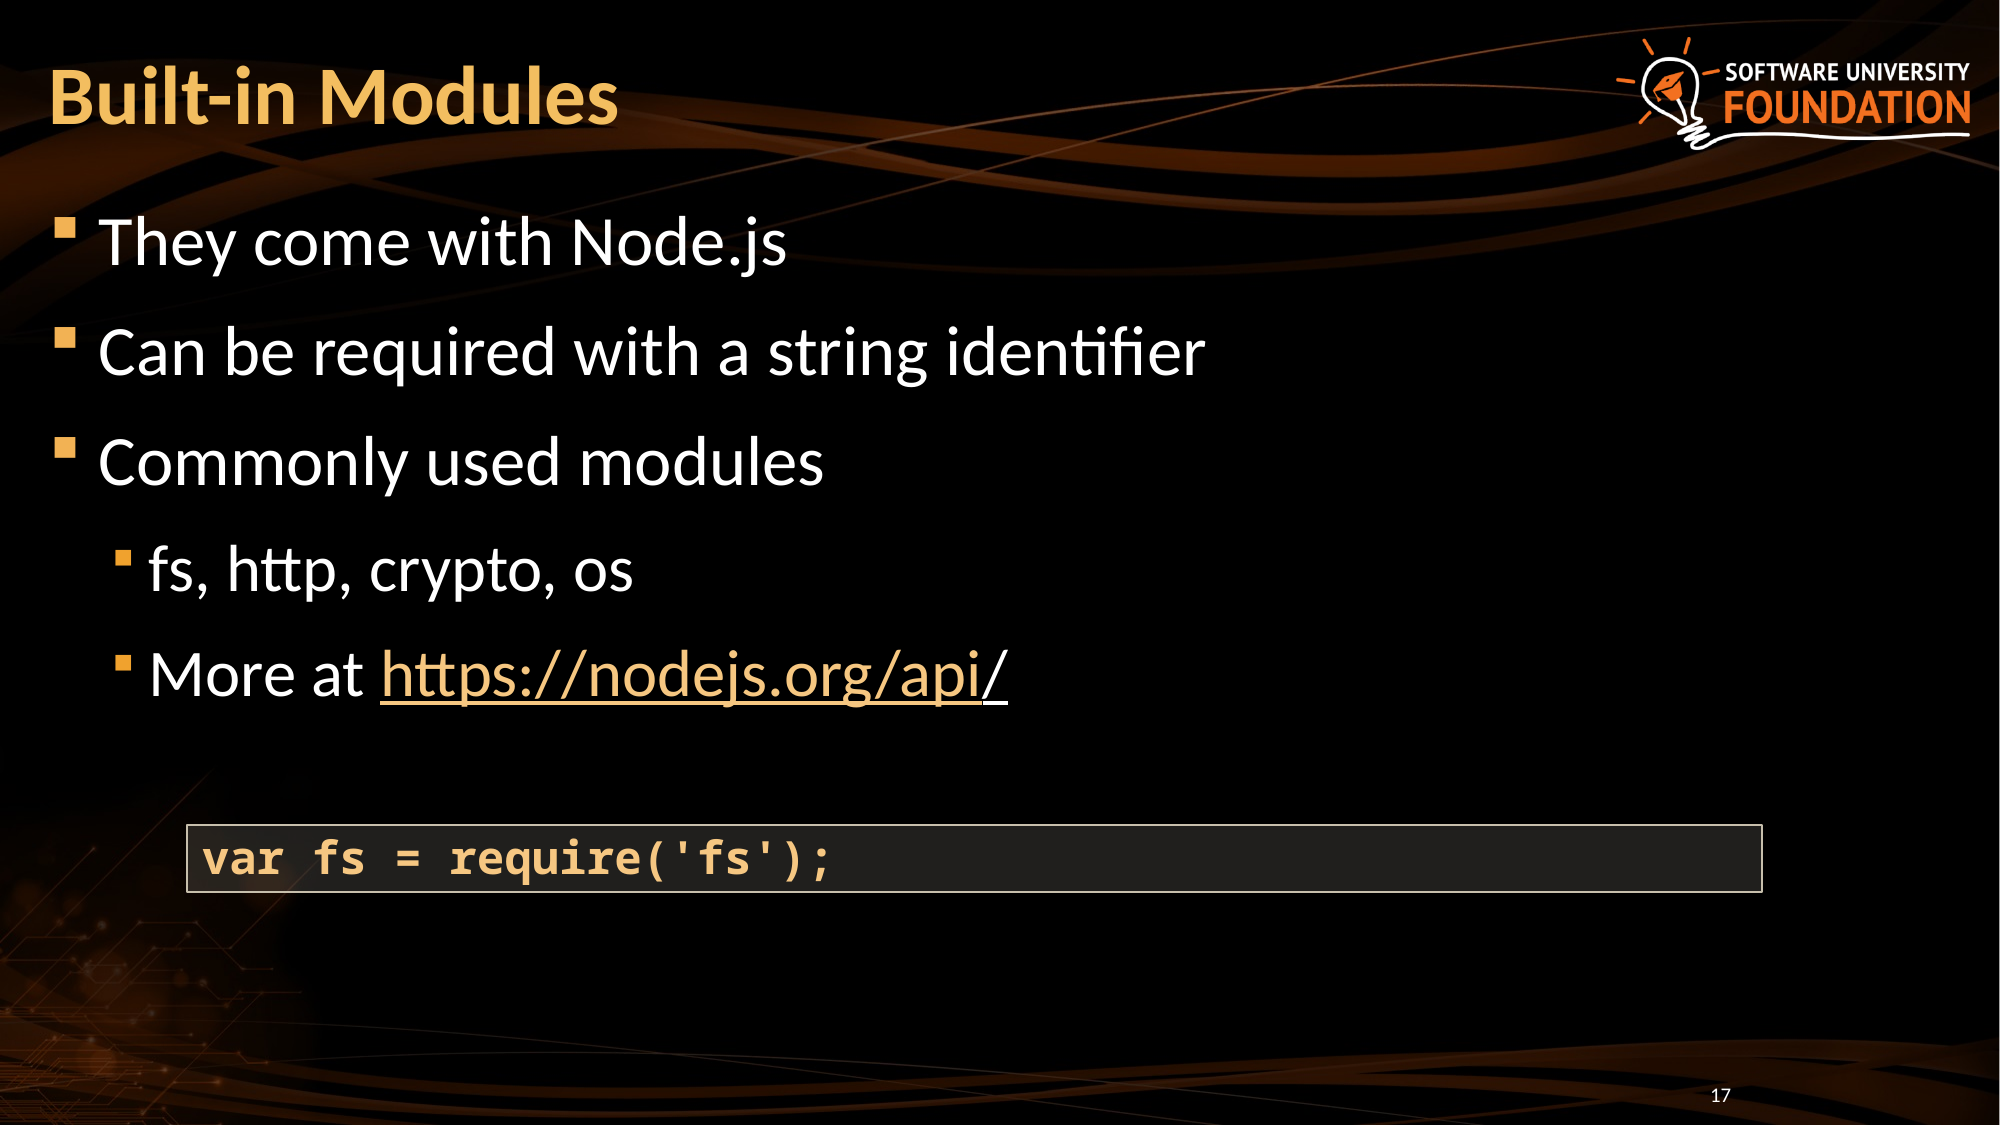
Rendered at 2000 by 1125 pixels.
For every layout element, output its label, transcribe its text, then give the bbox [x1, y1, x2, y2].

list They come with Node.js Can be required with a string identifier Commonly used modules fs, http, crypto, os More at https://nodejs.org/api/ [31, 188, 1968, 1103]
text_box var fs = require('fs'); [187, 824, 1762, 892]
title Built-in Modules [30, 6, 1602, 189]
picture [0, 0, 2000, 1125]
slide_number 17 [1662, 1074, 1738, 1113]
